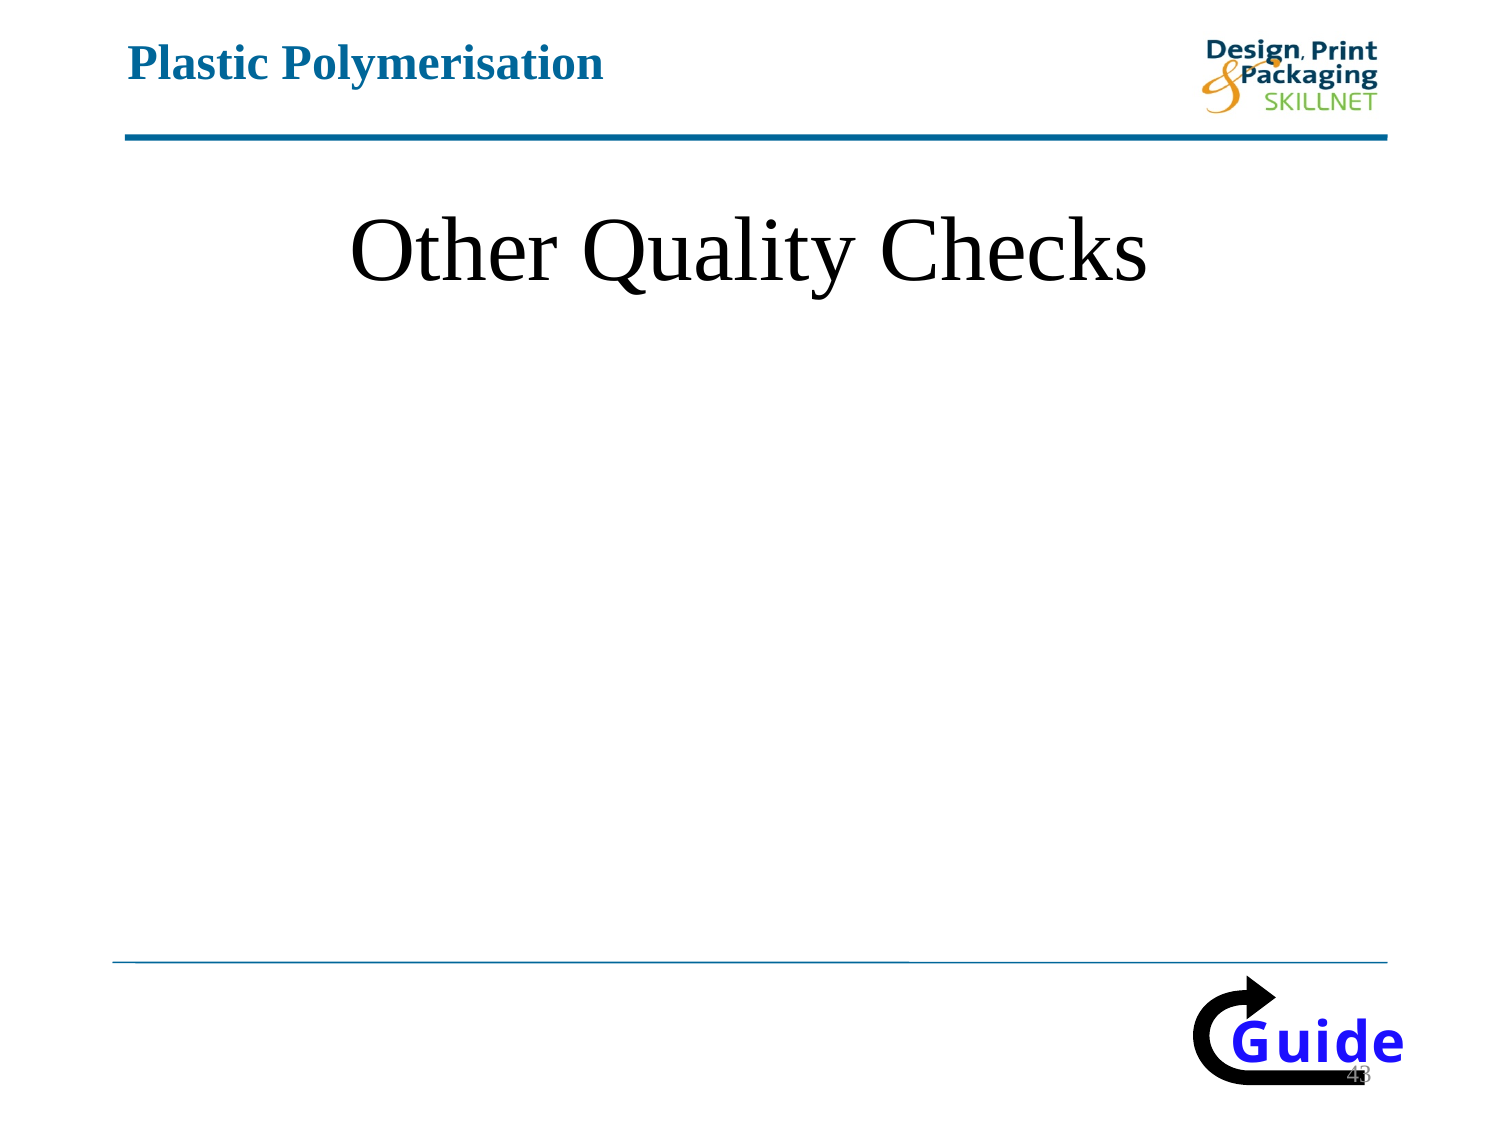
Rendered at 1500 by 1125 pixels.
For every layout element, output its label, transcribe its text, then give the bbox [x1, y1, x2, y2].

picture [1192, 31, 1387, 121]
slide_number 43 [1210, 1042, 1387, 1103]
title Other Quality Checks [112, 149, 1388, 338]
